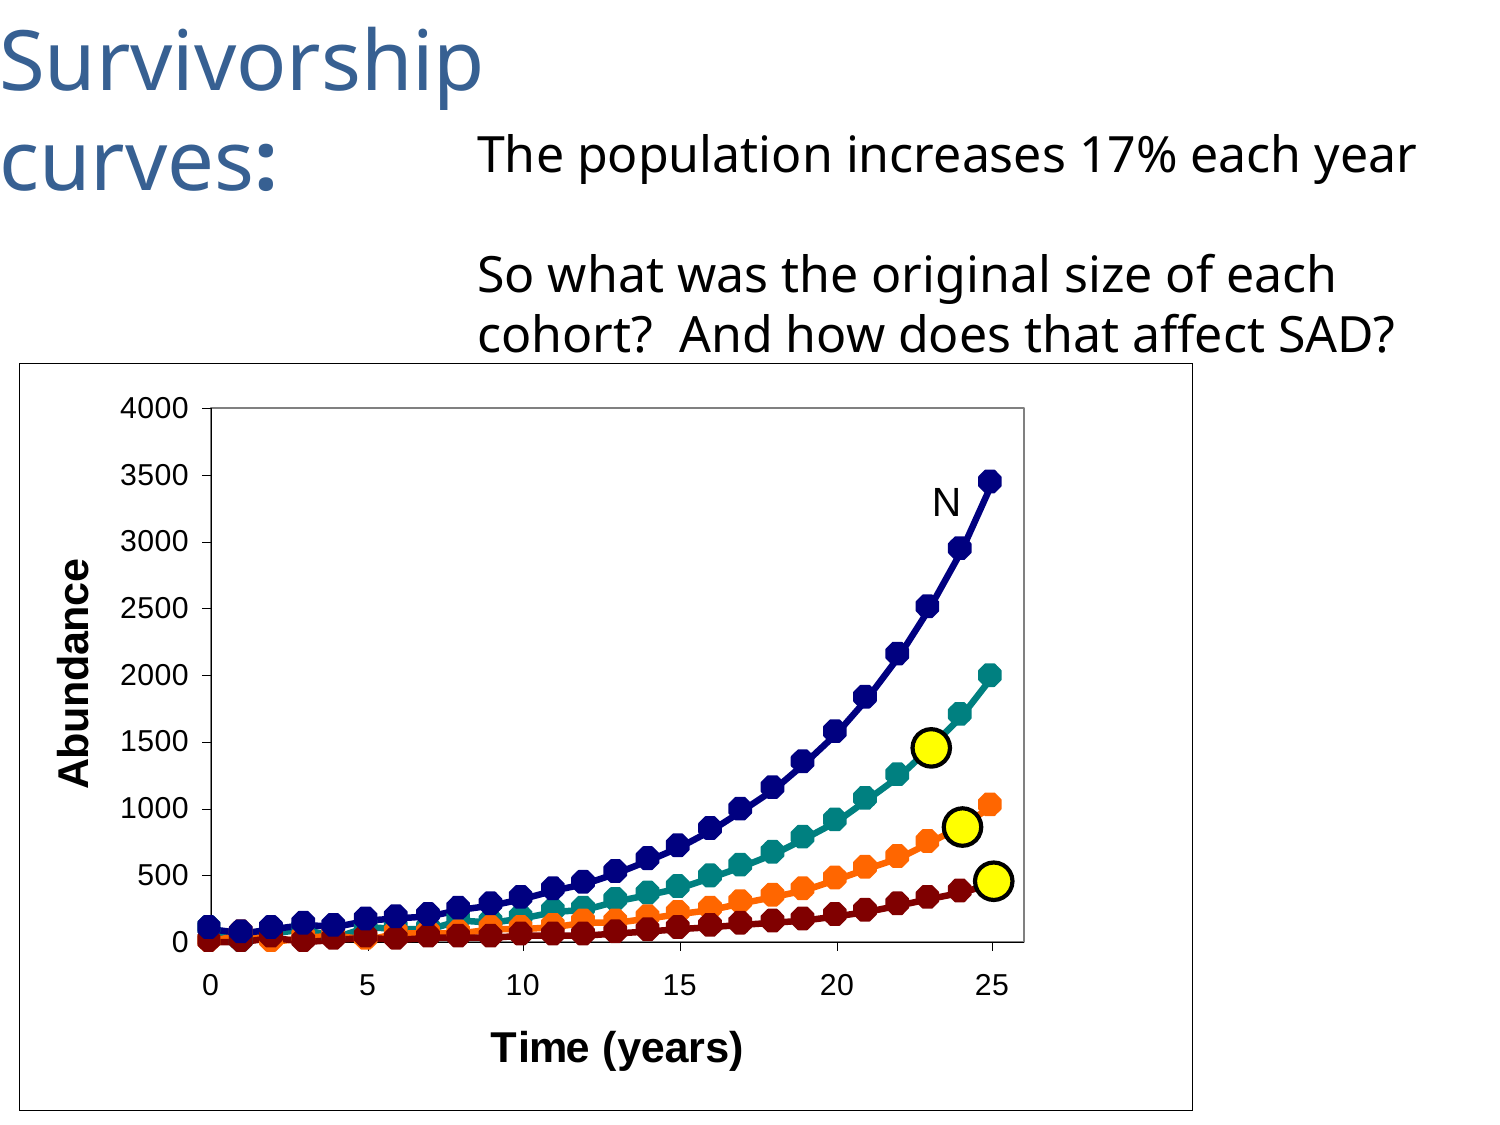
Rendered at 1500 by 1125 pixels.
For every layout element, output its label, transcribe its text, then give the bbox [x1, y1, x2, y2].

text_box Survivorship curves: [0, 0, 501, 215]
text_box The population increases 17% each year So what was the original size of each cohort? And how does that affect SAD? [462, 115, 1475, 370]
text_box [8, 351, 1206, 1121]
